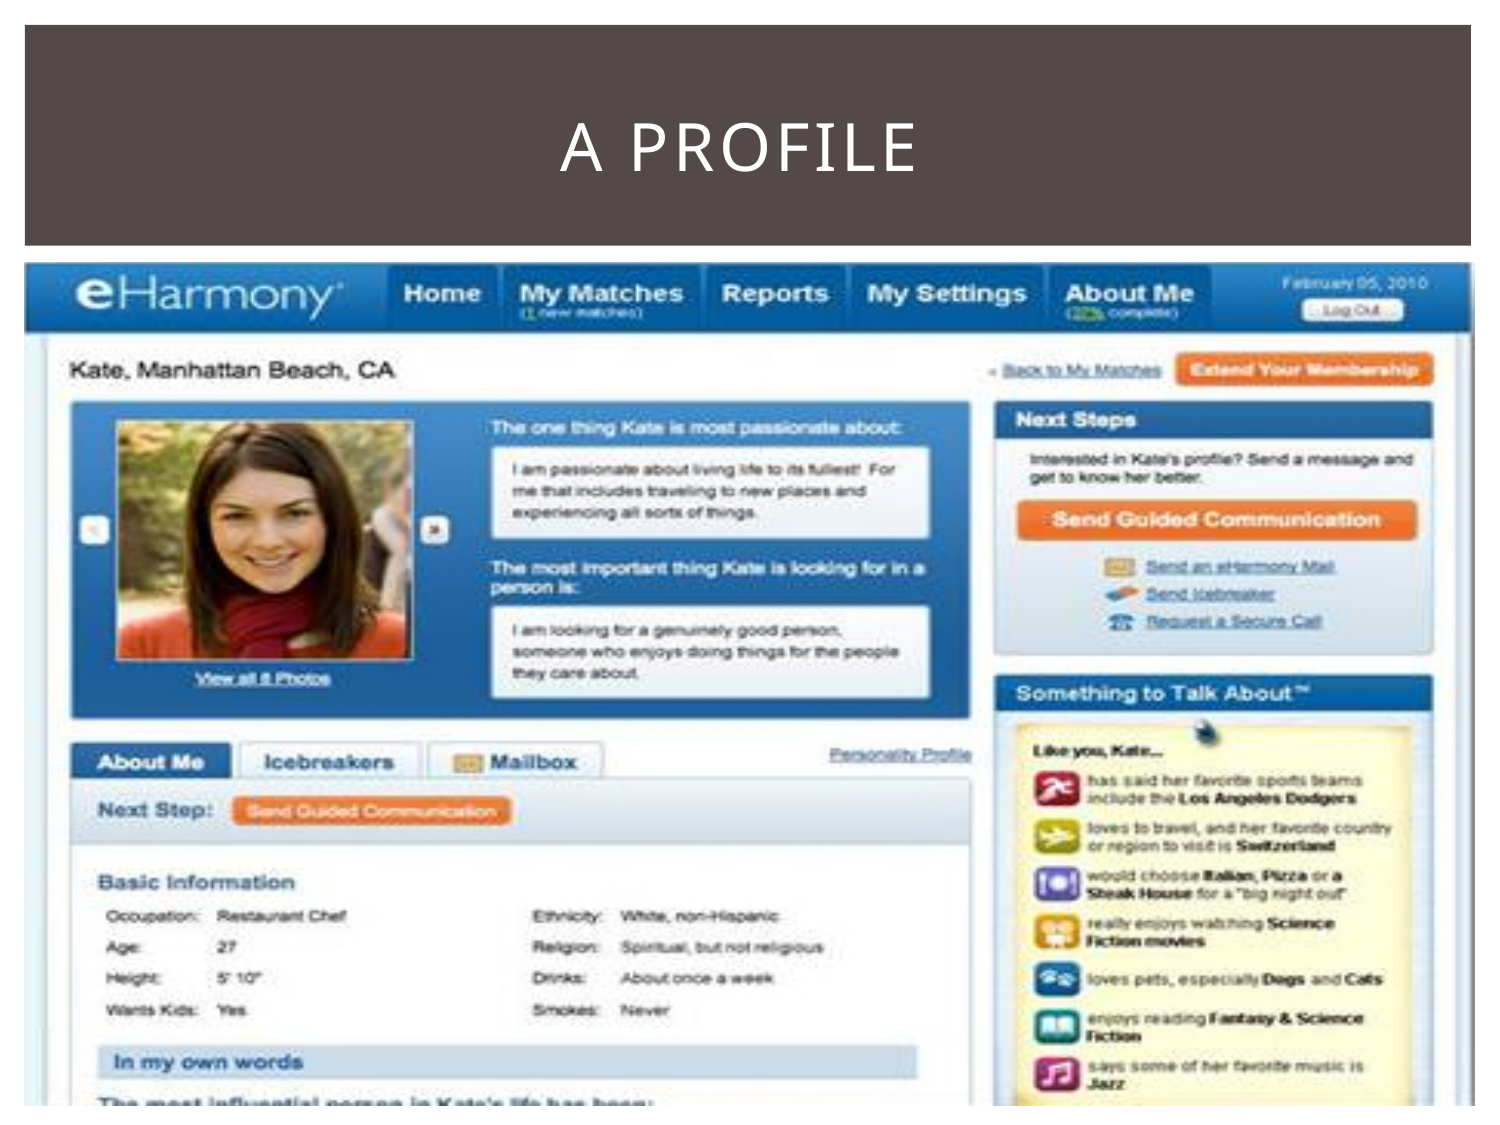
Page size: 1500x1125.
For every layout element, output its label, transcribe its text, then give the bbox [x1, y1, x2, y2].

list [24, 262, 1476, 1106]
title A profile [62, 58, 1438, 232]
